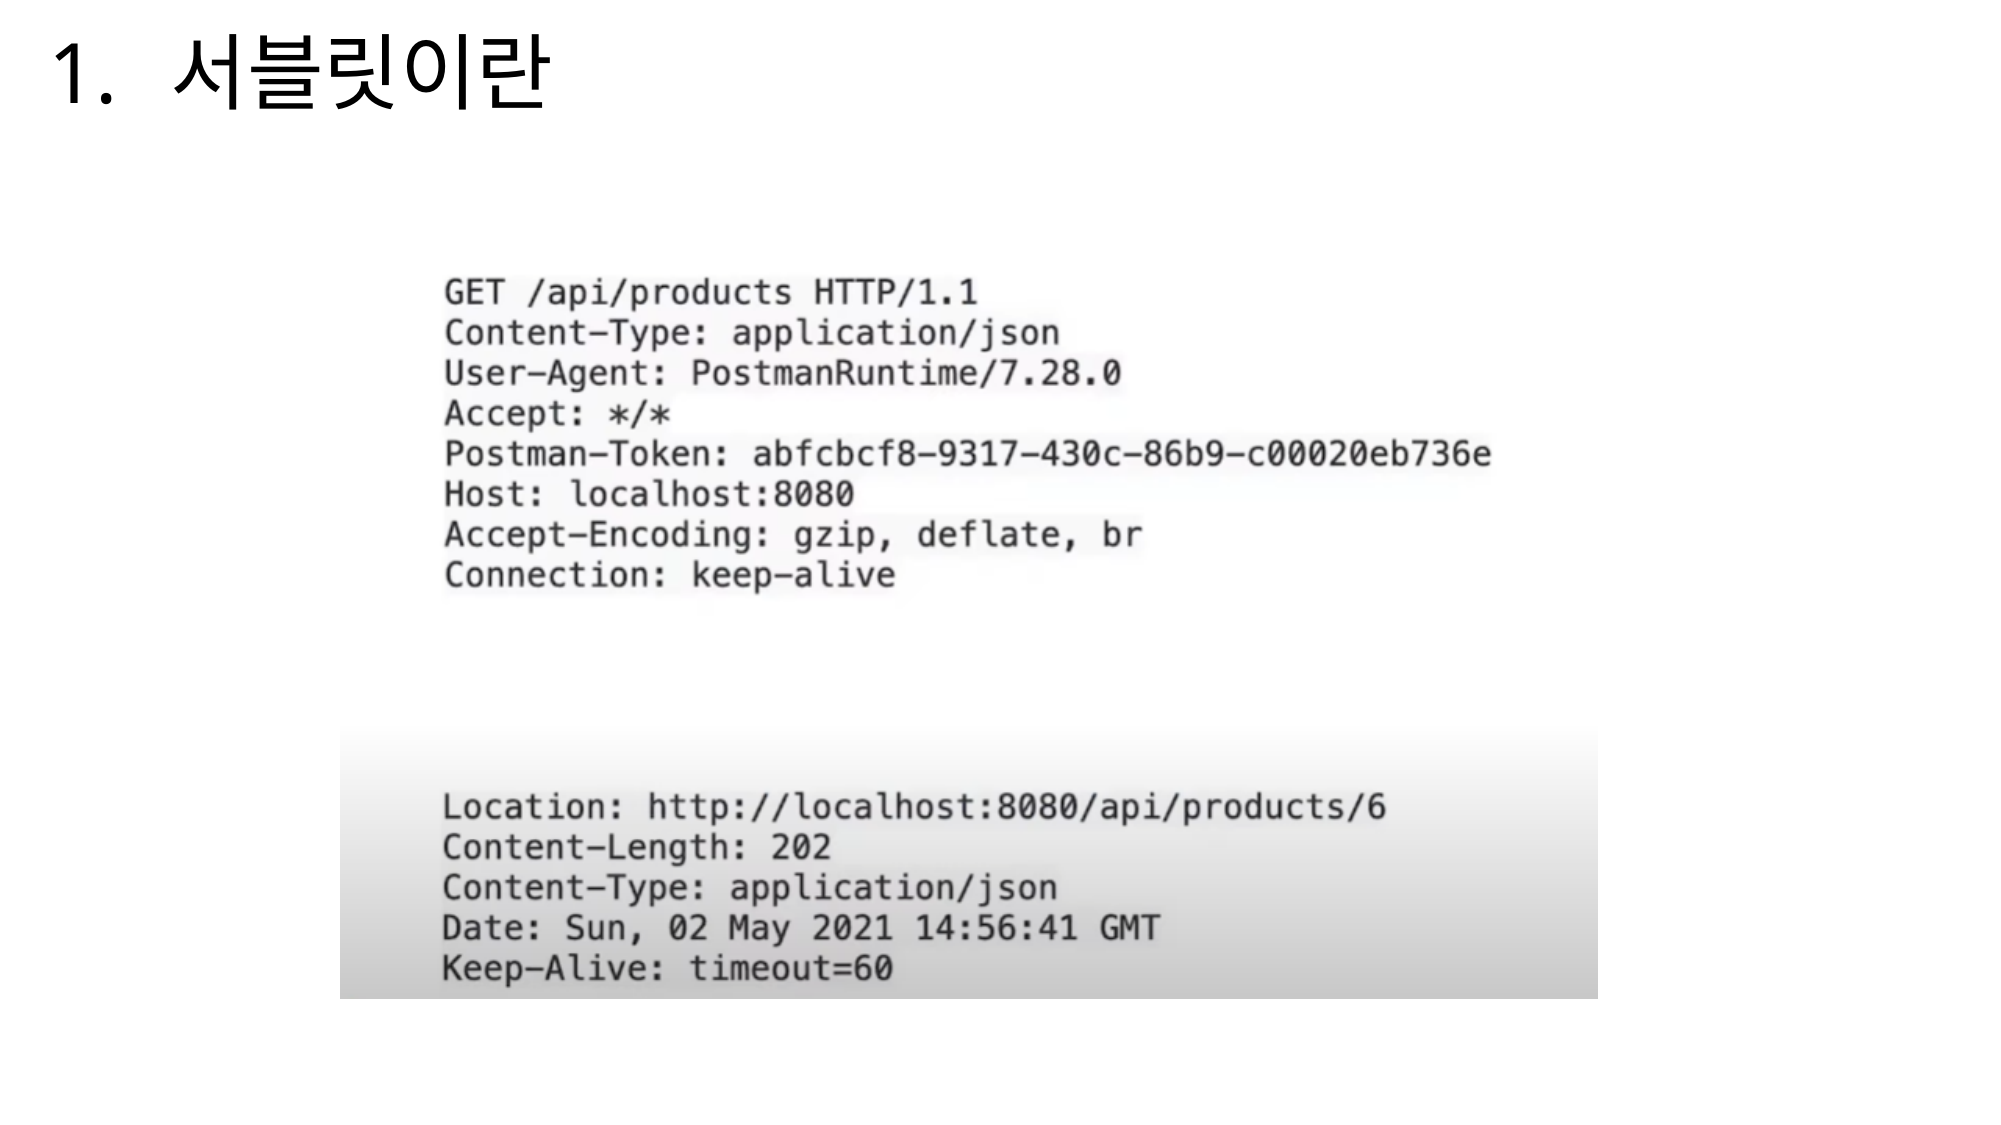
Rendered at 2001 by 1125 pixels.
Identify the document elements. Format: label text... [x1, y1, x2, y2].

subtitle 서블릿이란 [33, 24, 1534, 296]
picture [340, 214, 1599, 999]
